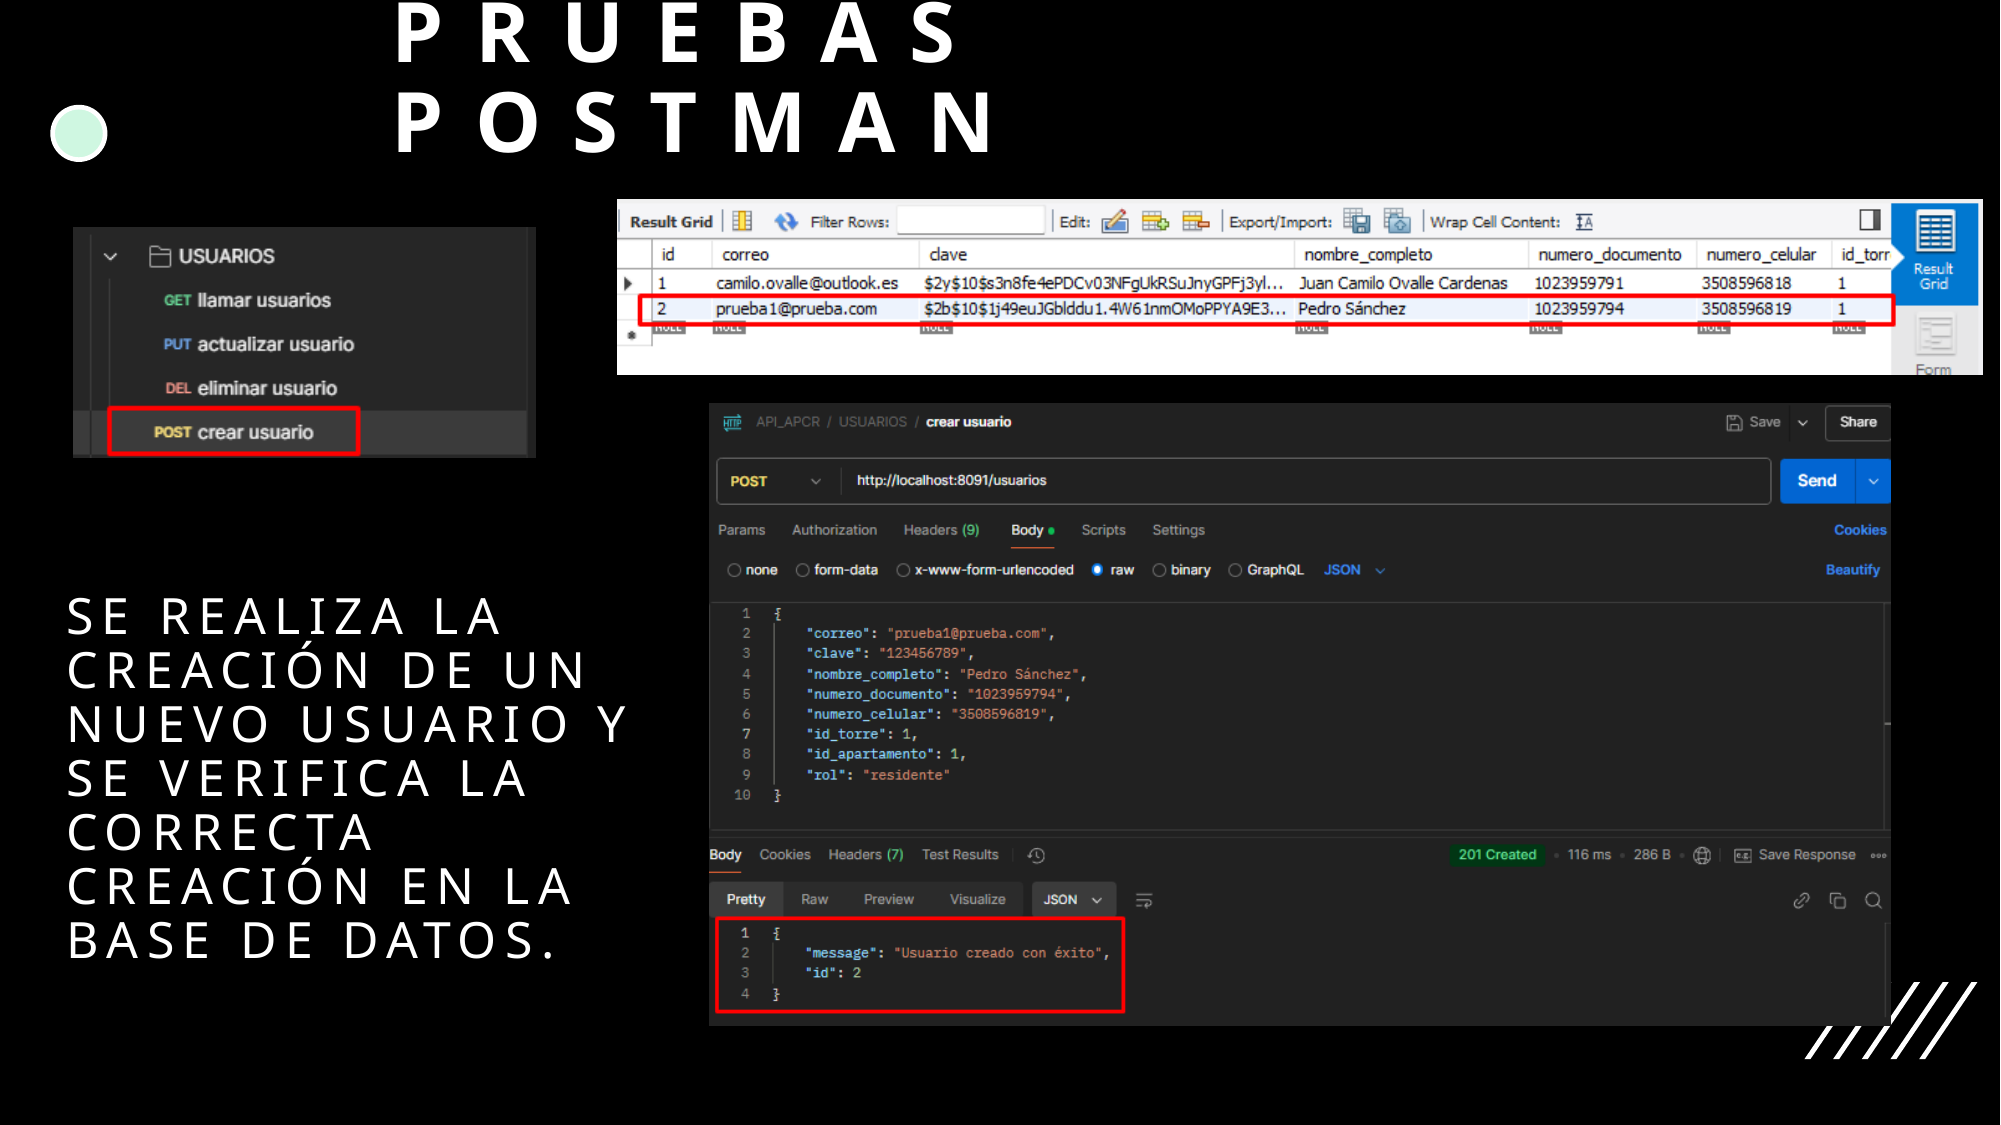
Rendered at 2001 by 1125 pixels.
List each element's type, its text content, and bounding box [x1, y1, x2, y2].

picture [709, 403, 1891, 1026]
title PRUEBAS POSTMAN [376, 56, 1623, 179]
picture [617, 199, 1983, 376]
picture [73, 227, 536, 458]
list Se realiza la creación de un nuevo usuario y se verifica la correcta creación en la base de datos. [51, 503, 659, 997]
